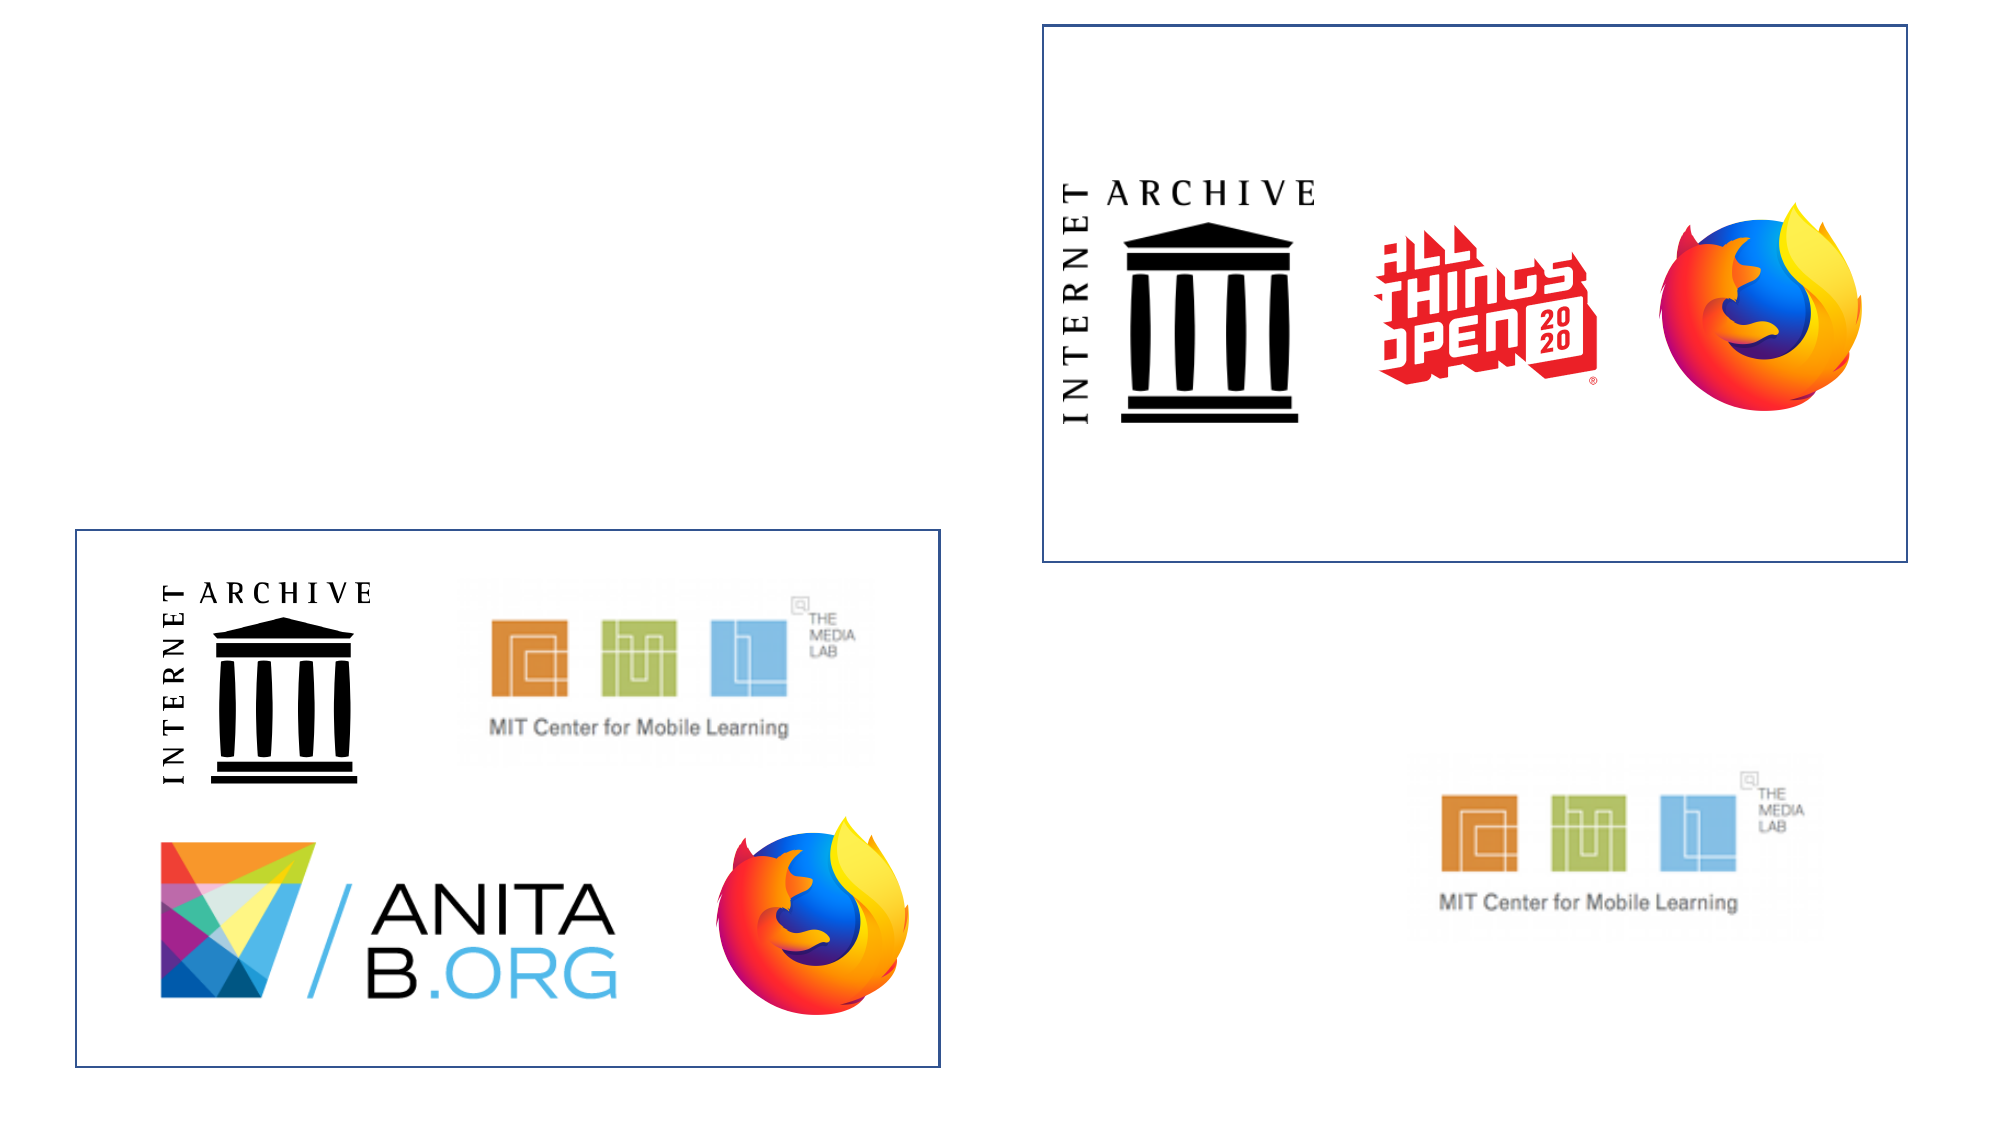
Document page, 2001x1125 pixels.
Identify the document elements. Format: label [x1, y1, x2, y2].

text_box [1042, 24, 1908, 563]
text_box [75, 529, 941, 1068]
picture [163, 582, 370, 784]
picture [716, 816, 909, 1015]
picture [134, 834, 644, 1015]
picture [457, 578, 875, 768]
text_box [1063, 180, 1862, 424]
picture [1407, 753, 1824, 943]
